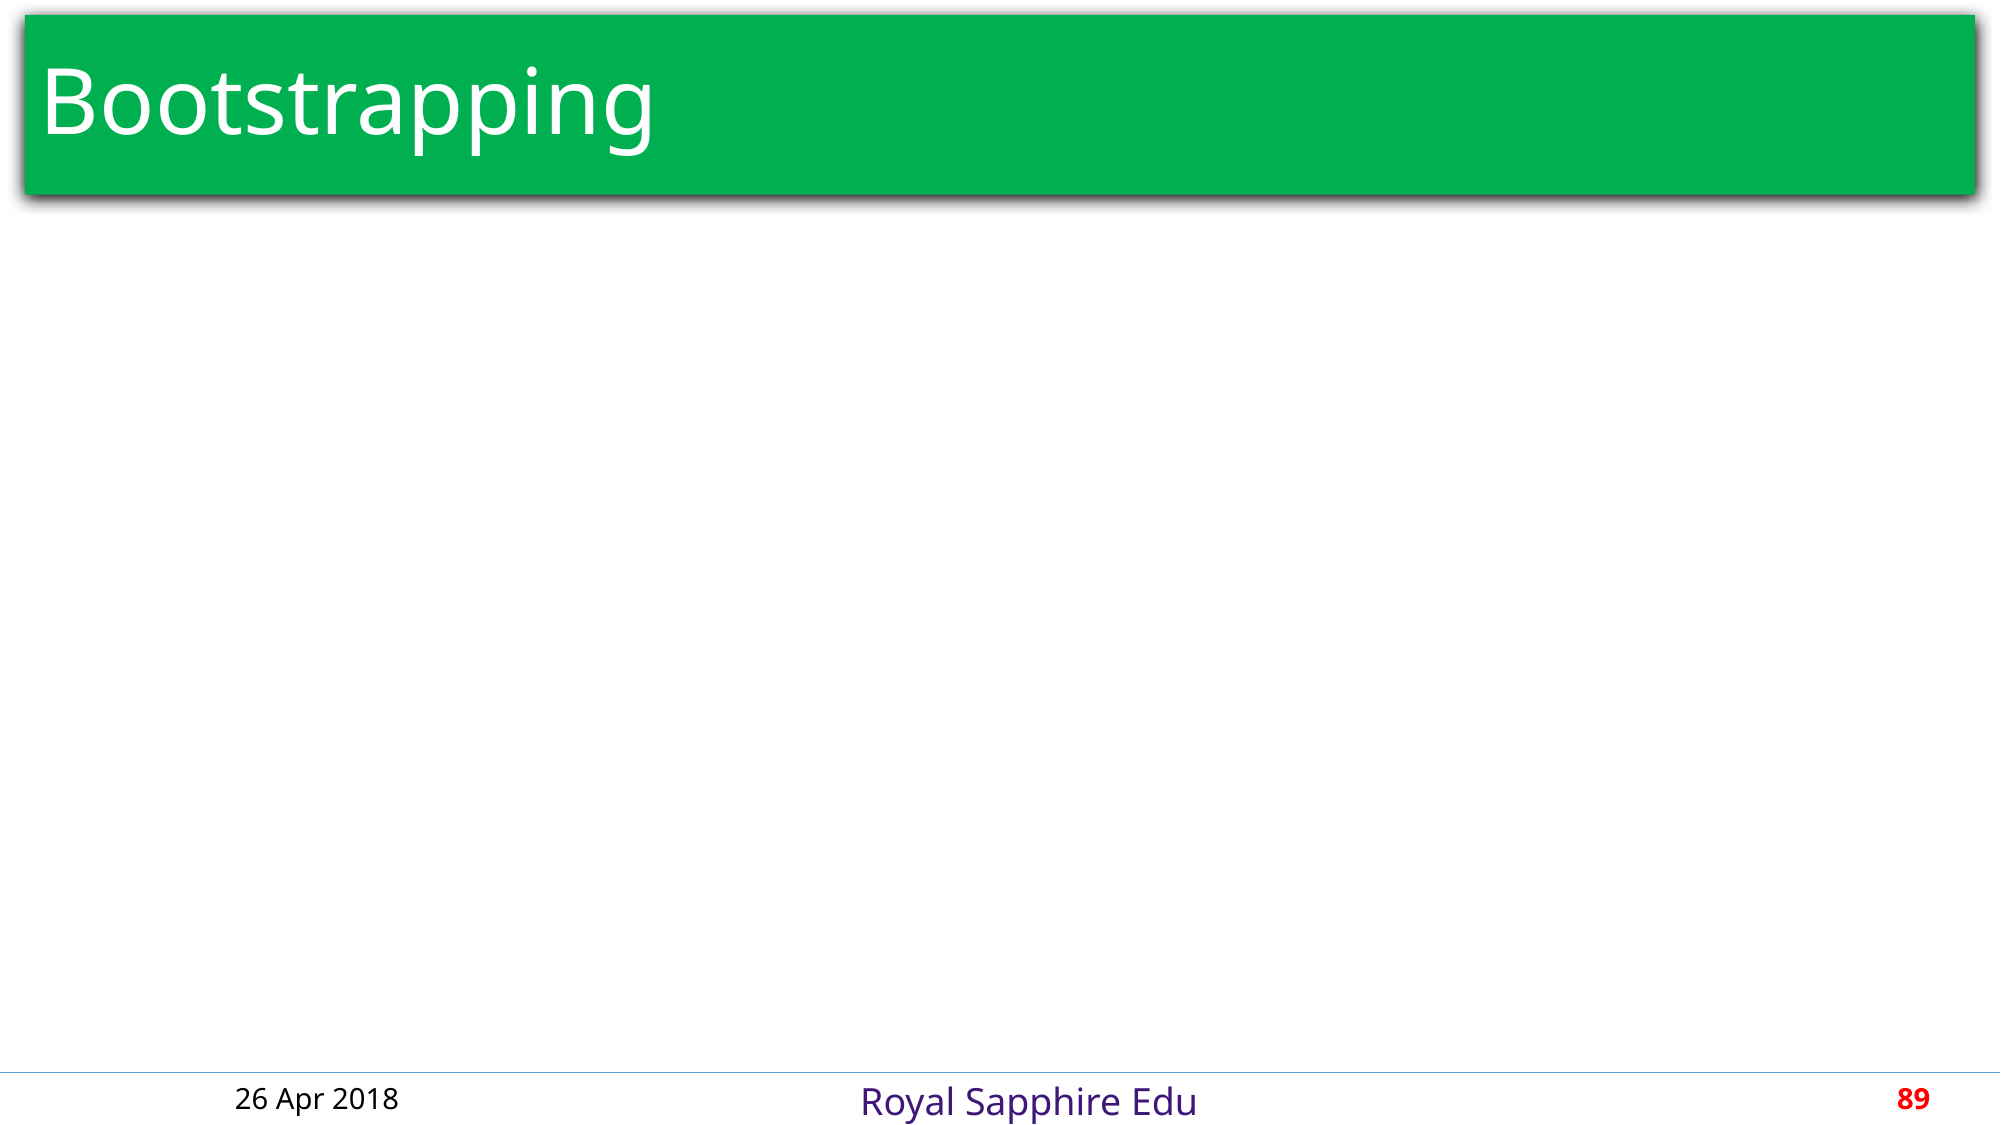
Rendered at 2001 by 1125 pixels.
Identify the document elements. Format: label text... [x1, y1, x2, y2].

slide_number 89 [1495, 1072, 1946, 1115]
title Bootstrapping [24, 14, 1975, 195]
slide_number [220, 1072, 671, 1115]
